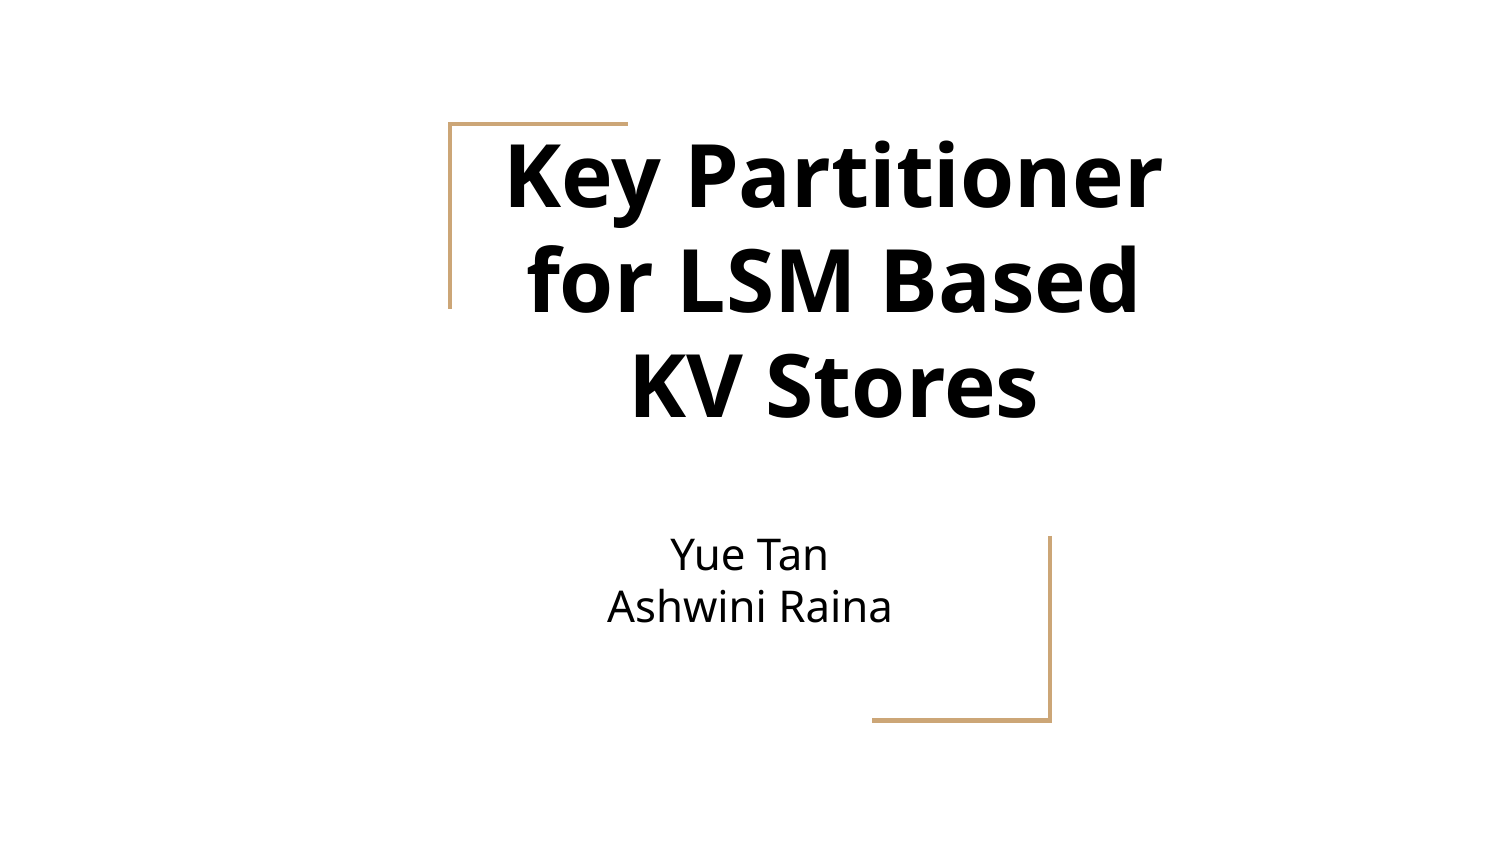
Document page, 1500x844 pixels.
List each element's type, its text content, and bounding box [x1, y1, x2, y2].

title Key Partitioner for LSM Based KV Stores [476, 147, 1192, 450]
subtitle Yue Tan Ashwini Raina [499, 511, 1001, 627]
